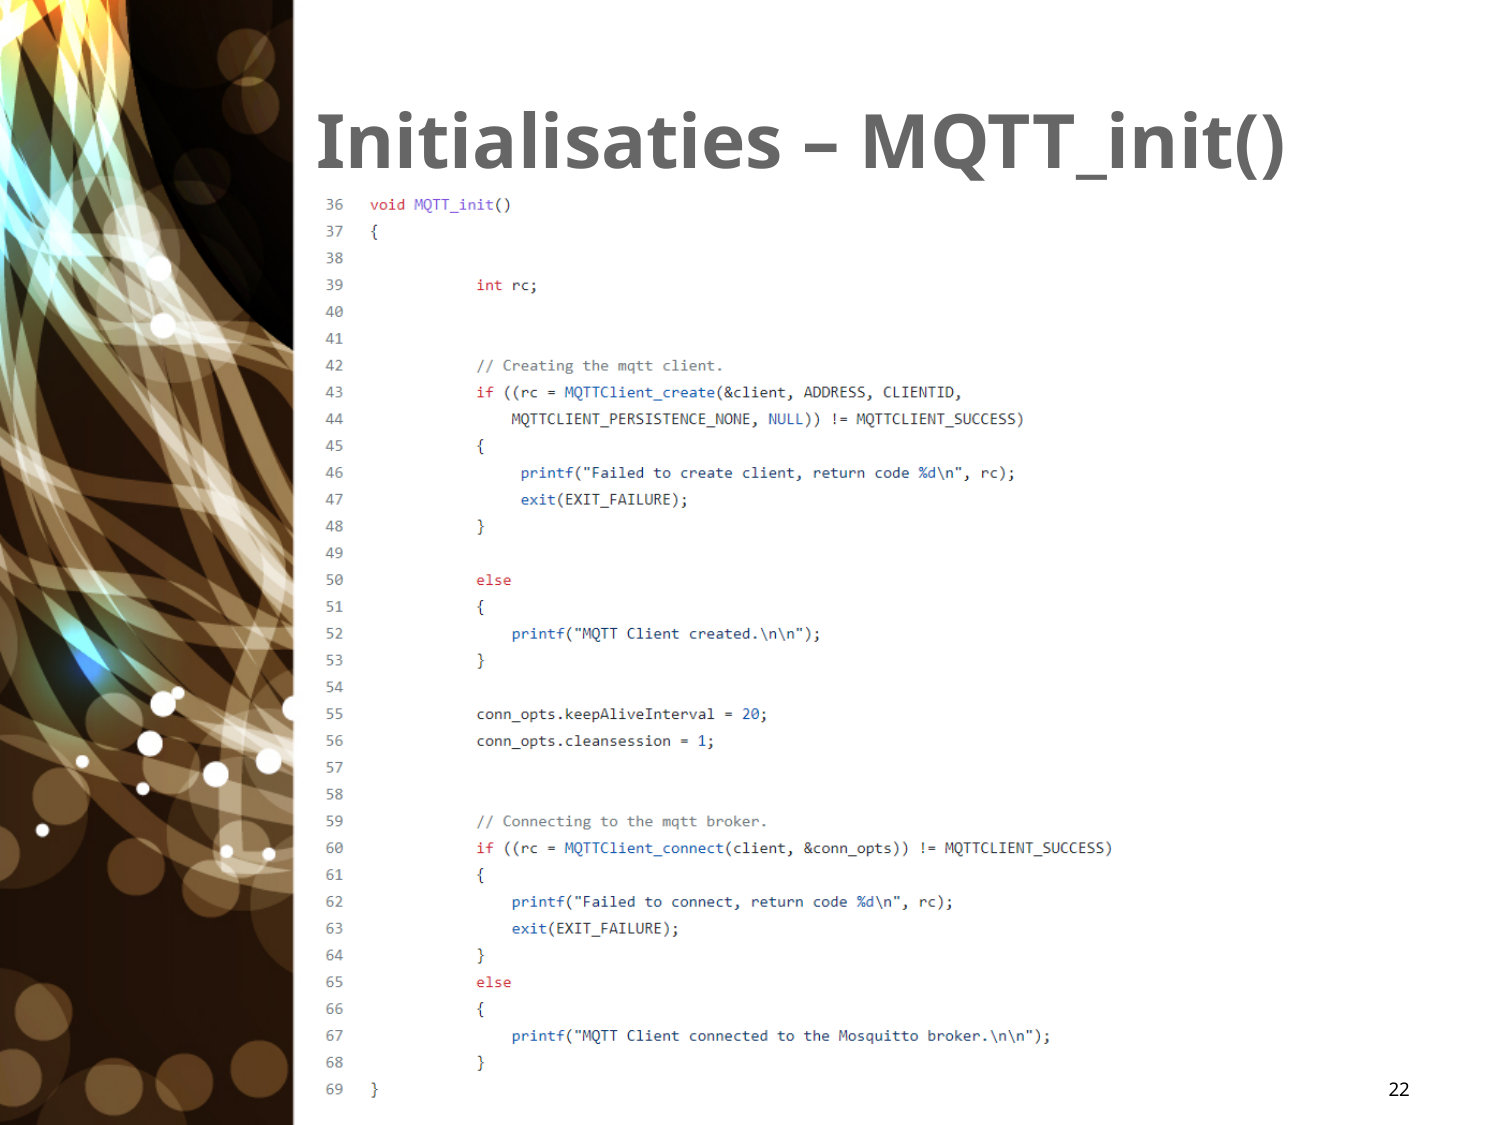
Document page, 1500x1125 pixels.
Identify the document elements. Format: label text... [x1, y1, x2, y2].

title Initialisaties – MQTT_init() [301, 45, 1436, 233]
slide_number 22 [1162, 1070, 1425, 1103]
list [302, 183, 1158, 1103]
picture [0, 0, 1500, 1125]
